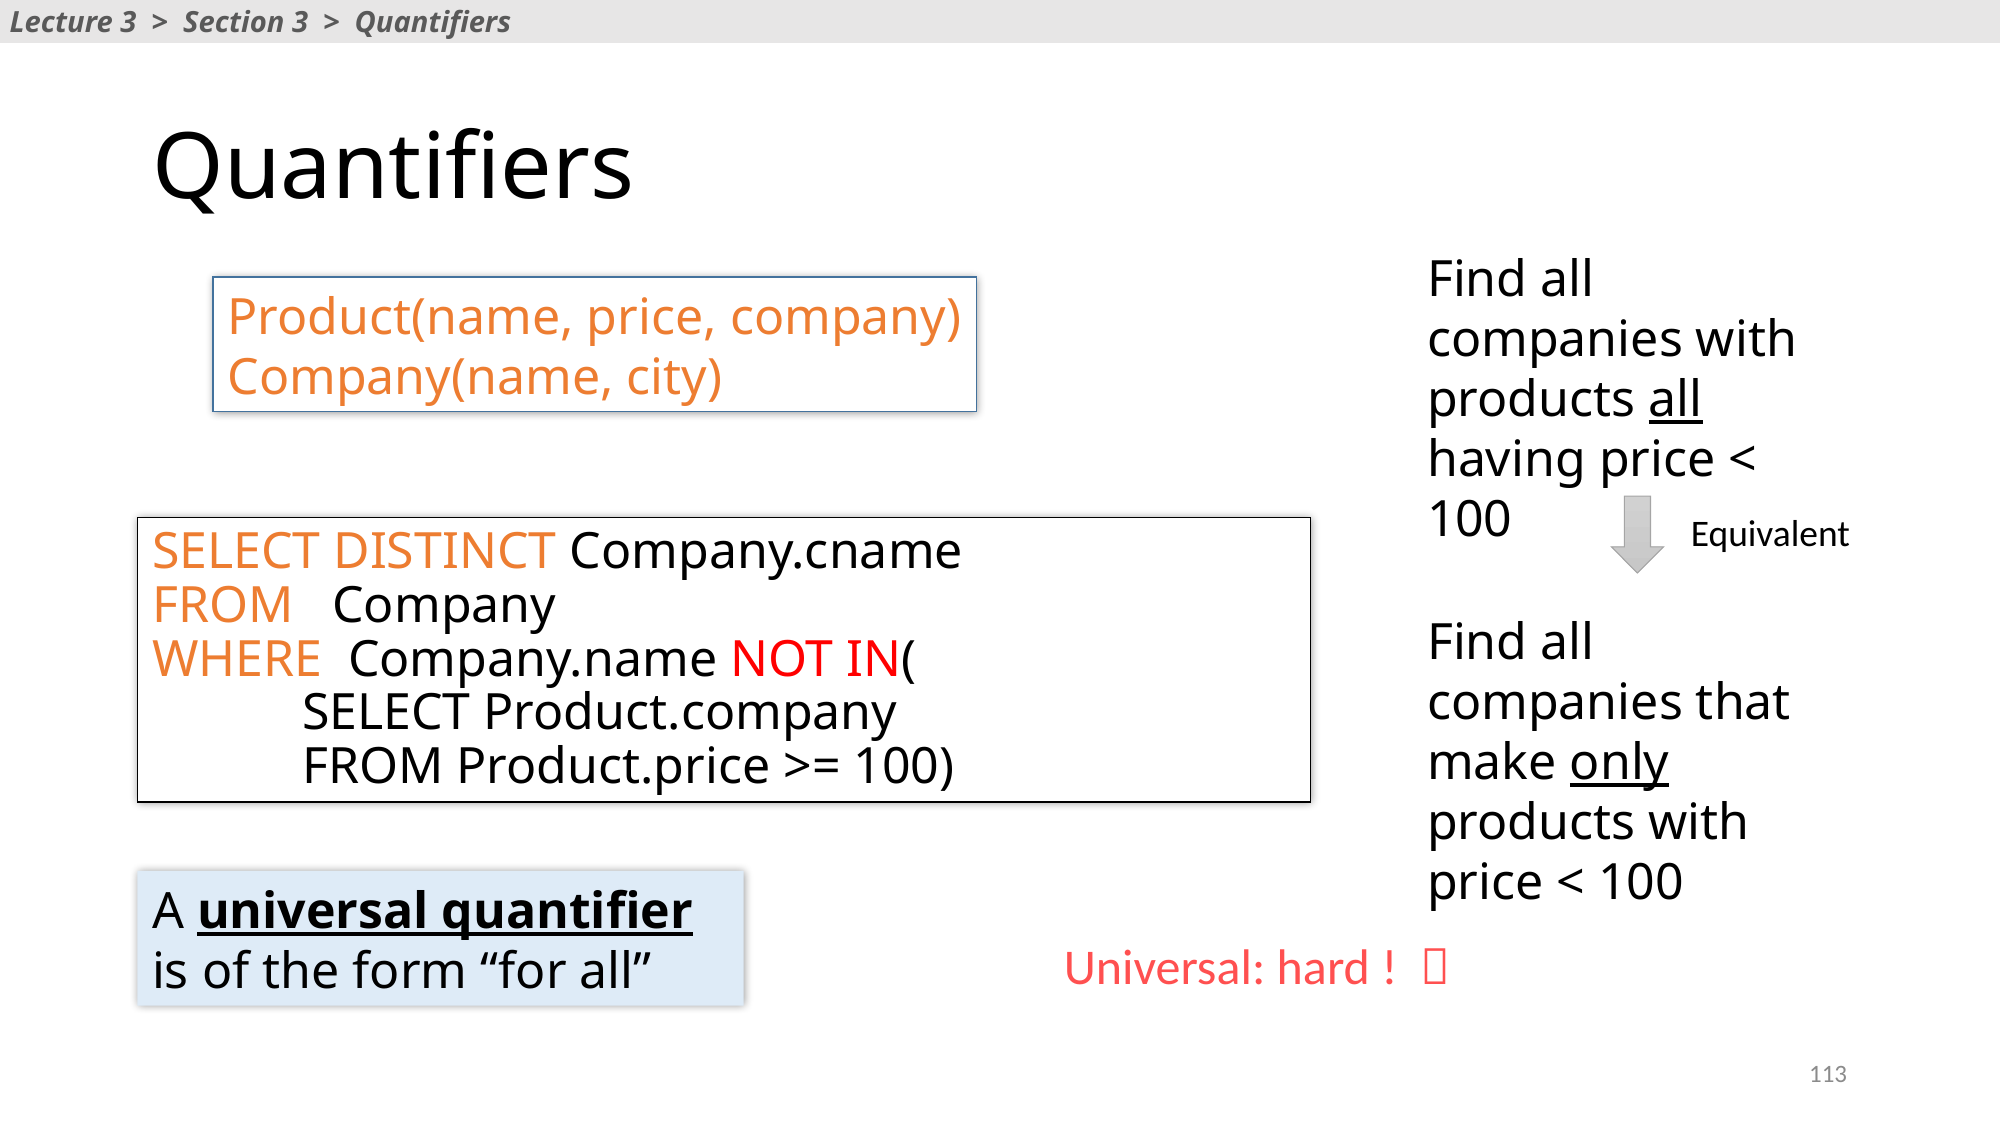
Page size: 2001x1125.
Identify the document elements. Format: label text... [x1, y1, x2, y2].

title Quantifiers [137, 59, 1863, 278]
text_box SELECT DISTINCT Company.cname FROM Company WHERE Company.name NOT IN( SELECT Product.company FROM Product.price >= 100) [137, 517, 1311, 803]
text_box [1610, 495, 1665, 574]
slide_number 113 [1412, 1042, 1863, 1103]
text_box Product(name, price, company) Company(name, city) [213, 276, 977, 412]
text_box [0, 0, 2000, 47]
text_box Find all companies with products all having price < 100 [1412, 238, 1863, 554]
text_box Find all companies that make only products with price < 100 [1412, 601, 1863, 917]
text_box Universal: hard !  [1049, 927, 1466, 1002]
text_box A universal quantifier is of the form “for all” [137, 870, 744, 1006]
text_box Equivalent [1676, 501, 1866, 561]
